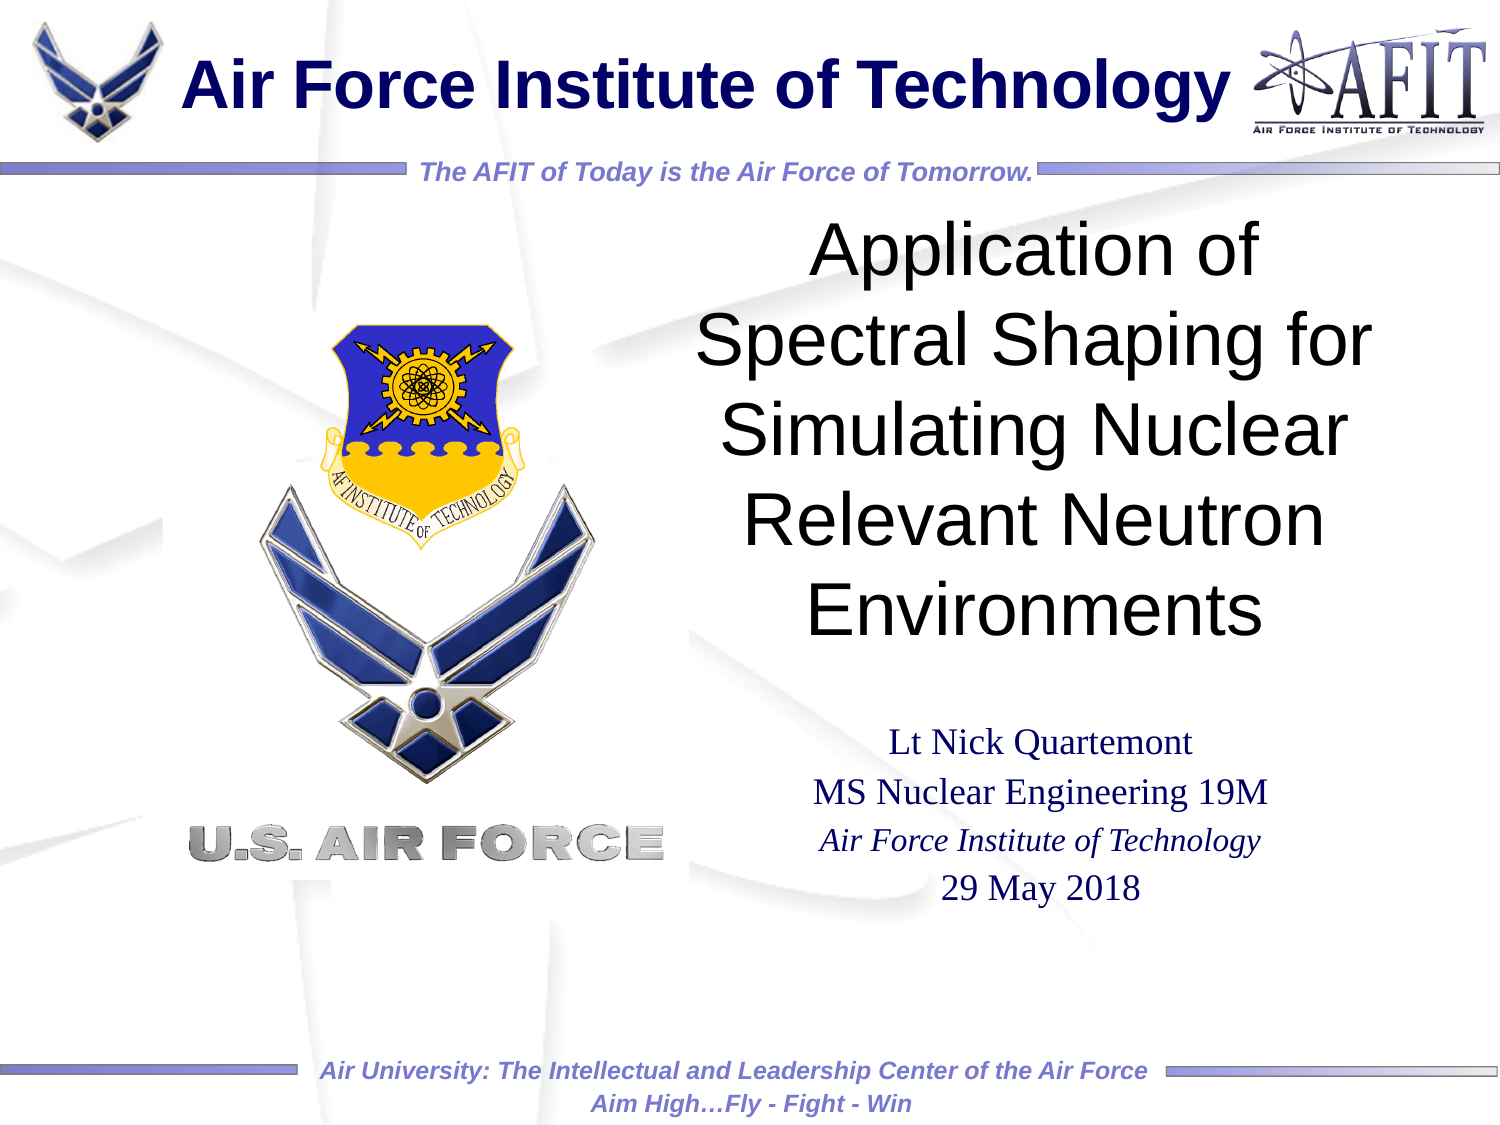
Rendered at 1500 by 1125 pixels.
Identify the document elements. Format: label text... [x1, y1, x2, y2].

text_box Application of Spectral Shaping for Simulating Nuclear Relevant Neutron Environments [649, 312, 1420, 538]
text_box Lt Nick Quartemont MS Nuclear Engineering 19M Air Force Institute of Technology 29 May 2018 [662, 650, 1420, 975]
picture [162, 324, 689, 880]
picture [32, 21, 164, 143]
